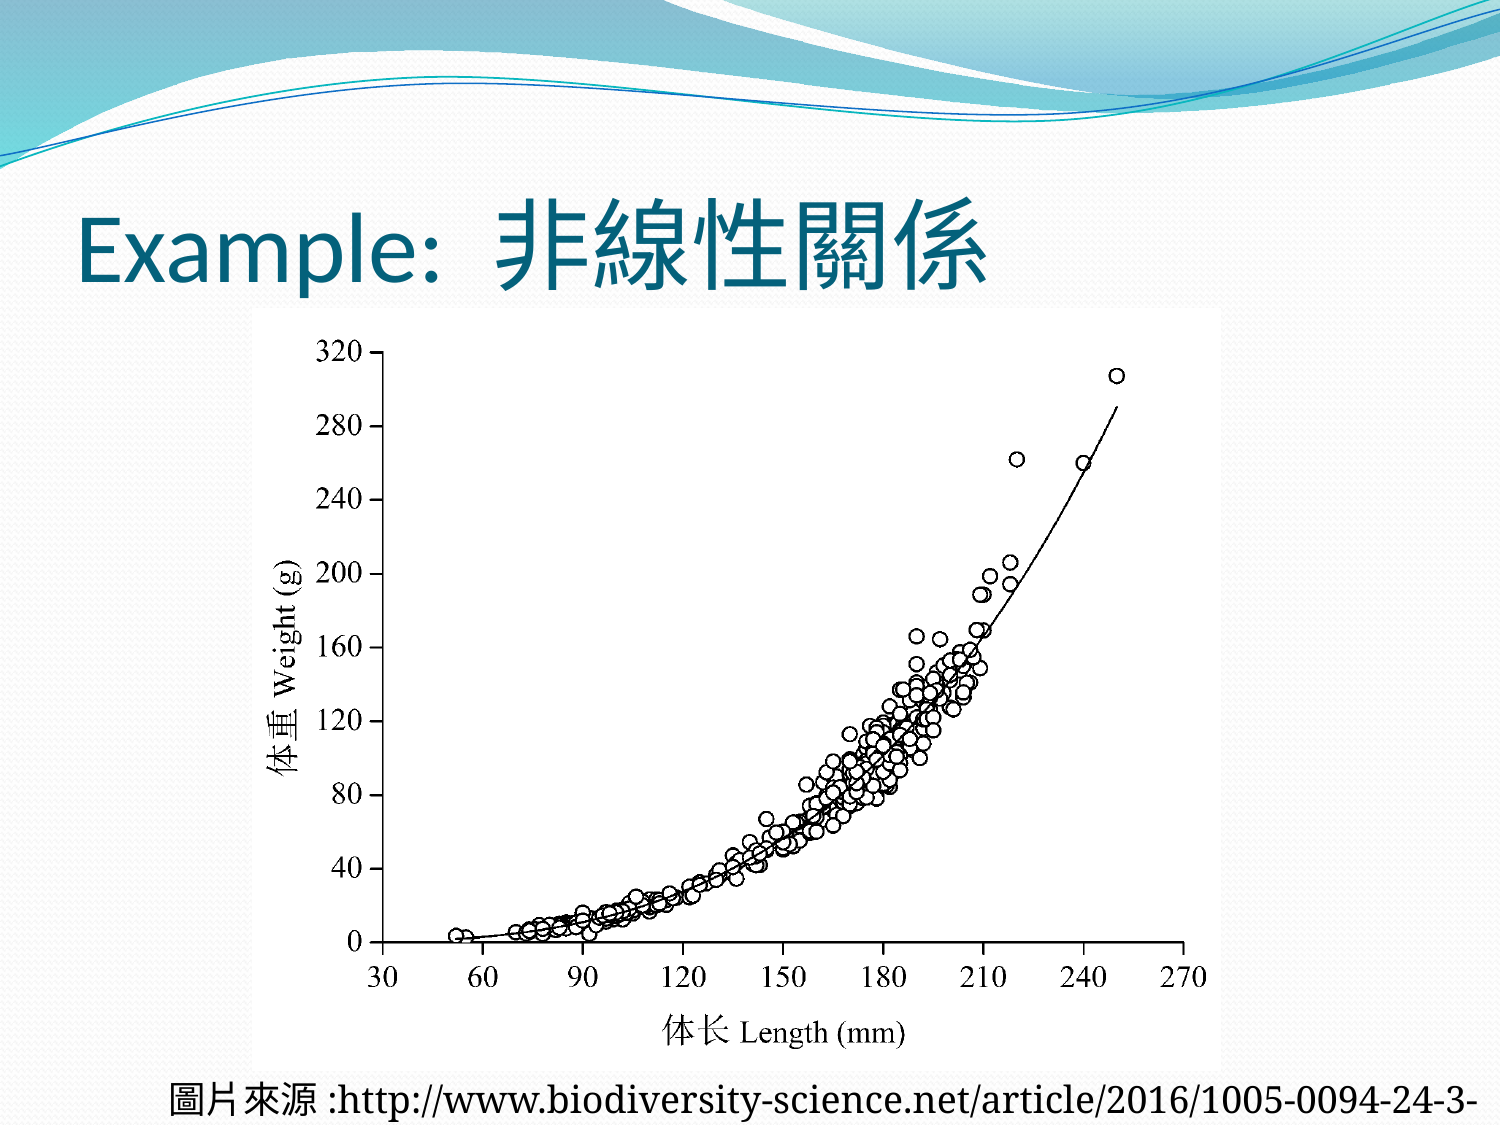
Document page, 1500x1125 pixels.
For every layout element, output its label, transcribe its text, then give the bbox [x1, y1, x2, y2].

title Example: 非線性關係 [75, 115, 1425, 303]
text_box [7, 308, 1495, 1125]
